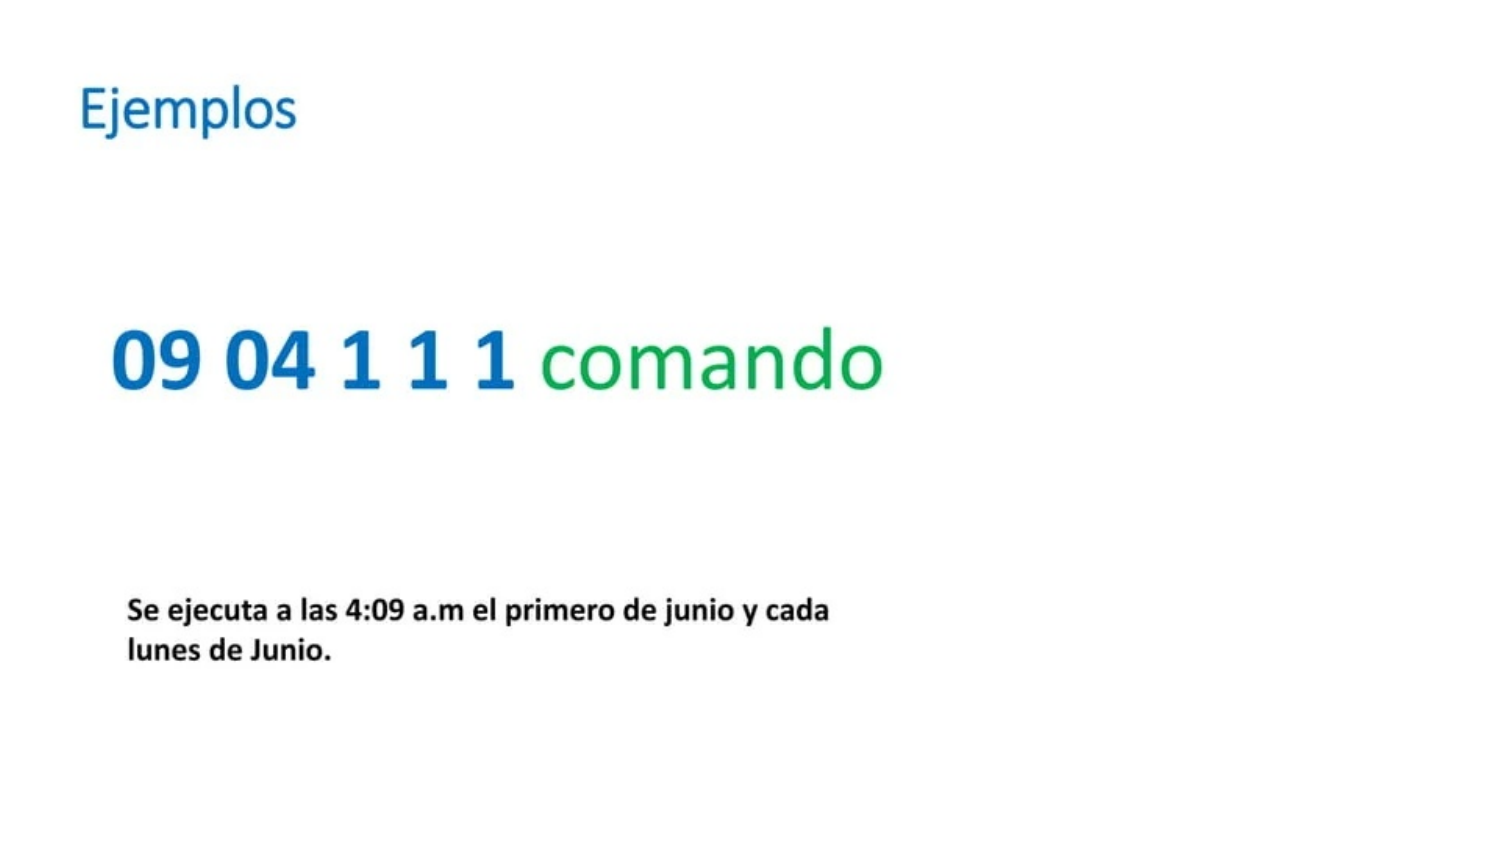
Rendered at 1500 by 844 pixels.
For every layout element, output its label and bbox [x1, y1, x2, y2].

picture [0, 0, 997, 748]
